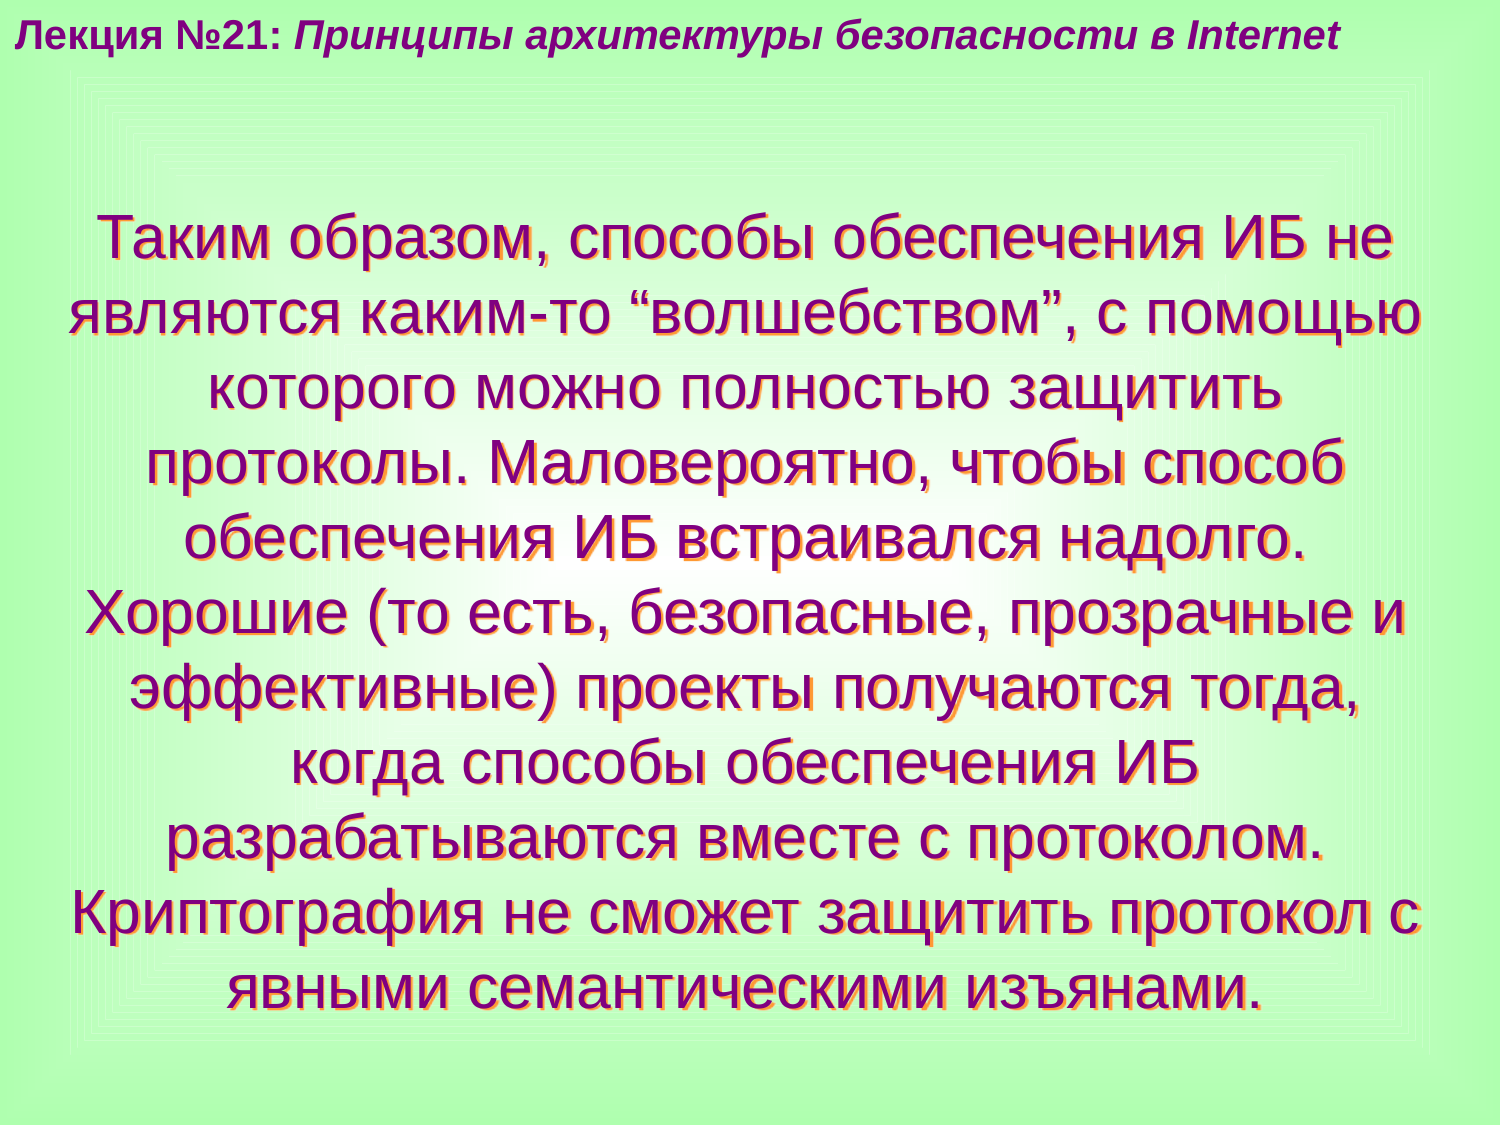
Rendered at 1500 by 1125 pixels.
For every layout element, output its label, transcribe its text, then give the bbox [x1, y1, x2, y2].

text_box Лекция №21: Принципы архитектуры безопасности в Internet [0, 0, 1500, 65]
text_box Таким образом, способы обеспечения ИБ не являются каким-то “волшебством”, с помощью которого можно полностью защитить протоколы. Маловероятно, чтобы способ обеспечения ИБ встраивался надолго. Хорошие (то есть, безопасные, прозрачные и эффективные) проекты получаются тогда, когда способы обеспечения ИБ разрабатываются вместе с протоколом. Криптография не сможет защитить протокол с явными семантическими изъянами. [36, 189, 1455, 1029]
